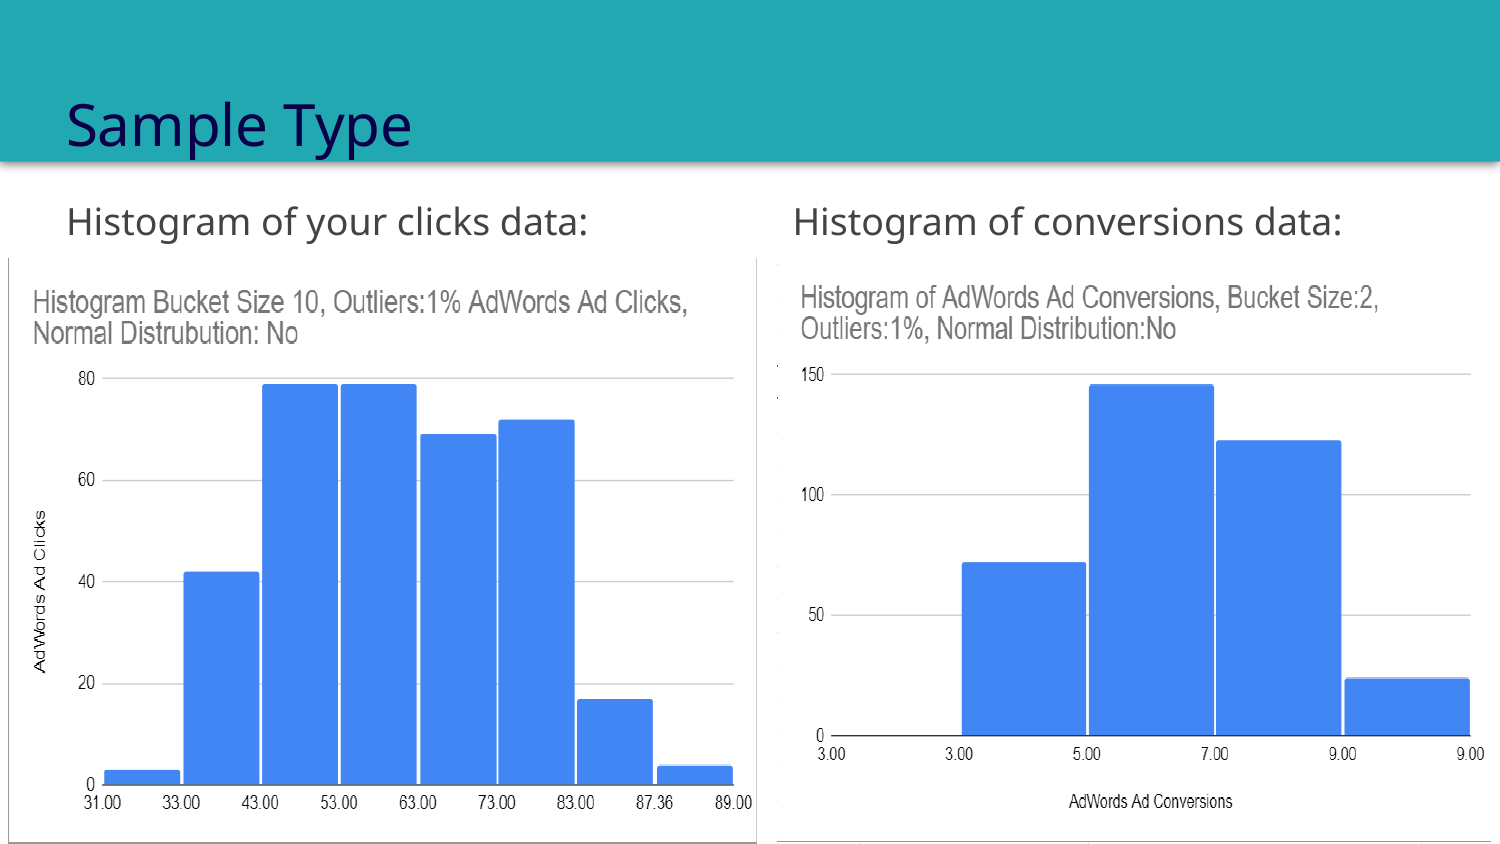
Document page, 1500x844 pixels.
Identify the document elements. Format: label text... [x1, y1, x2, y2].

picture [8, 258, 757, 844]
text_box Histogram of conversions data: [777, 182, 1379, 257]
text_box Histogram of your clicks data: [51, 182, 652, 256]
title Sample Type [51, 72, 1449, 167]
picture [777, 258, 1491, 844]
